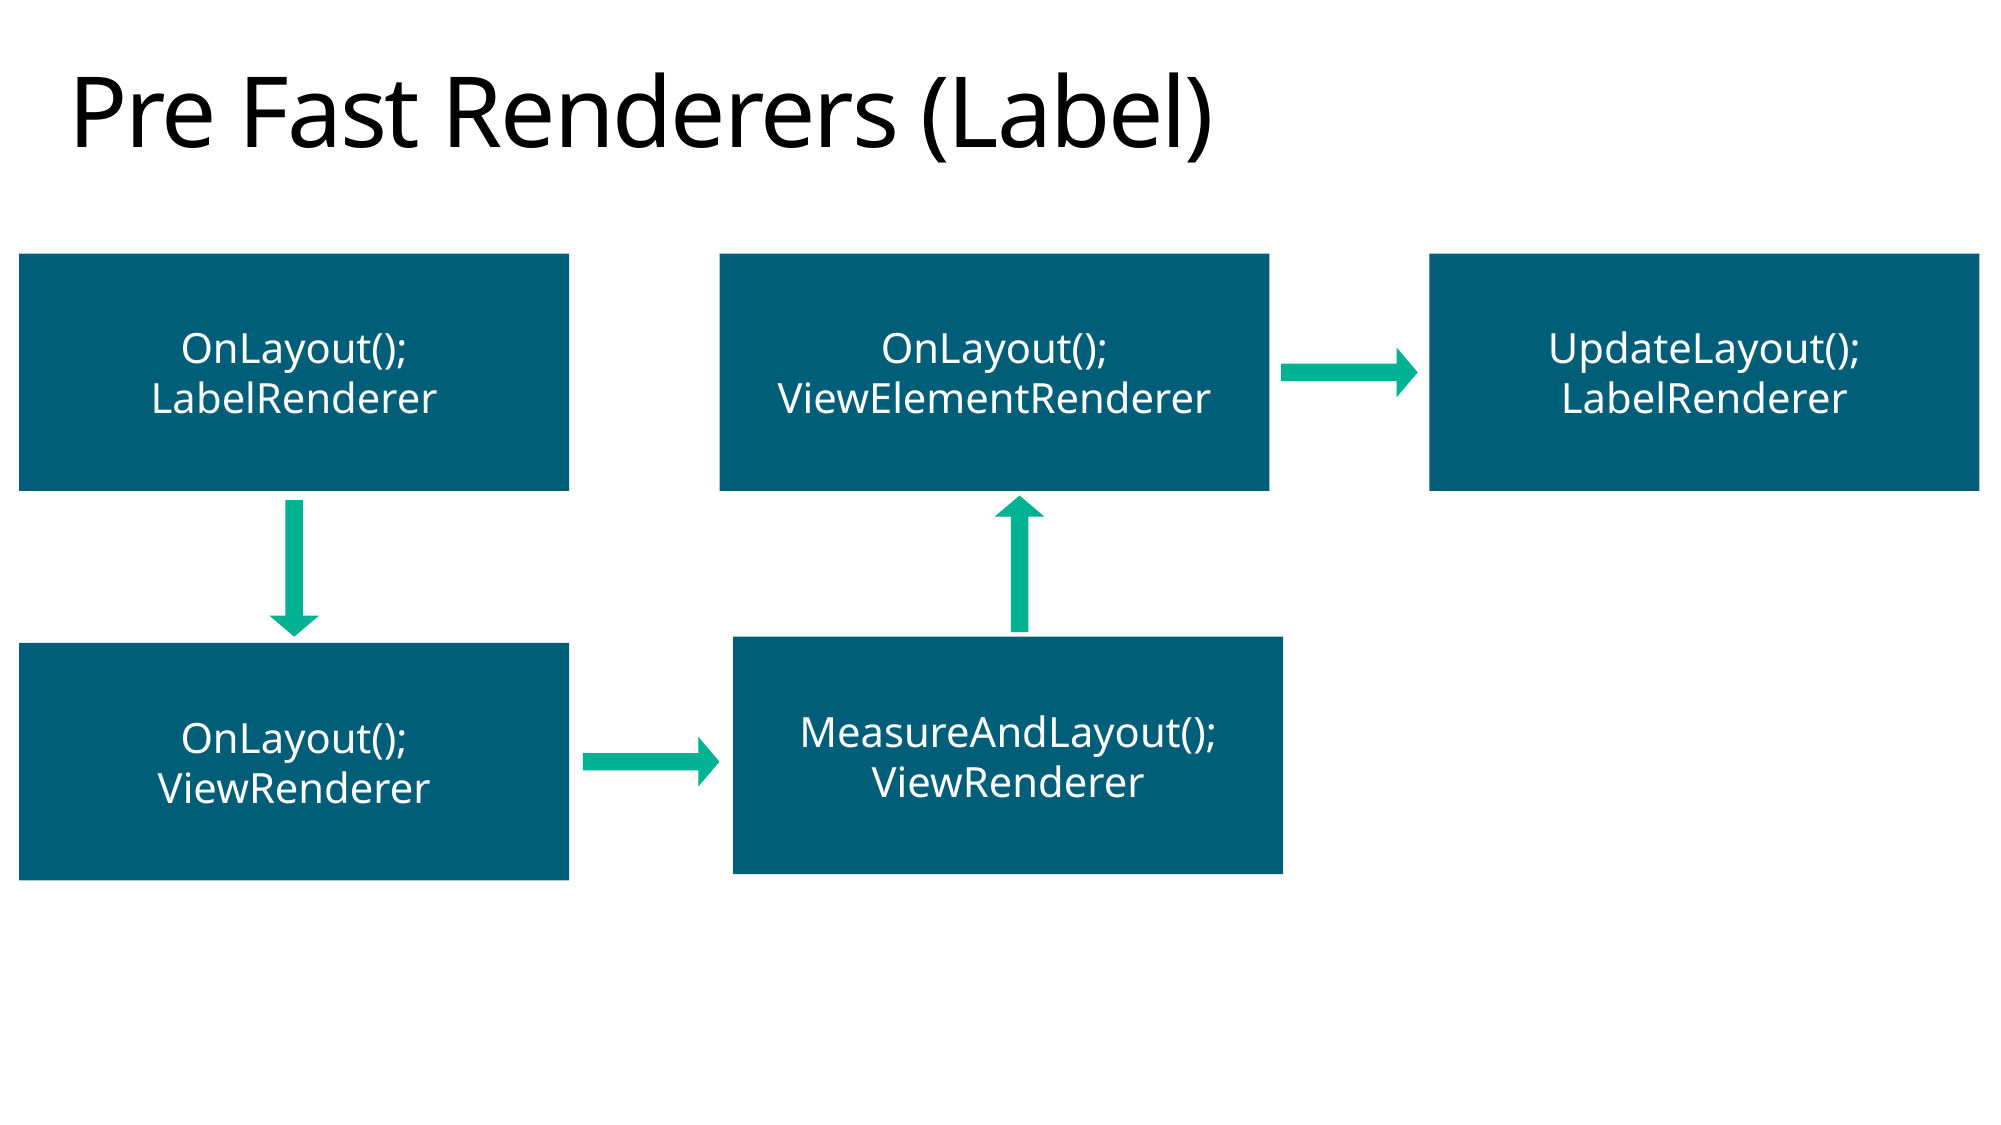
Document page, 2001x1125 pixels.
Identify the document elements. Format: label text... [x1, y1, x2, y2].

text_box OnLayout(); ViewRenderer [18, 642, 570, 881]
text_box UpdateLayout(); LabelRenderer [1429, 253, 1980, 492]
text_box [1280, 346, 1419, 399]
text_box MeasureAndLayout(); ViewRenderer [732, 636, 1284, 875]
title Pre Fast Renderers (Label) [44, 47, 1957, 196]
text_box [268, 499, 321, 638]
text_box OnLayout(); ViewElementRenderer [719, 253, 1270, 492]
text_box OnLayout(); LabelRenderer [18, 253, 570, 492]
text_box [993, 494, 1046, 634]
text_box [581, 735, 721, 788]
